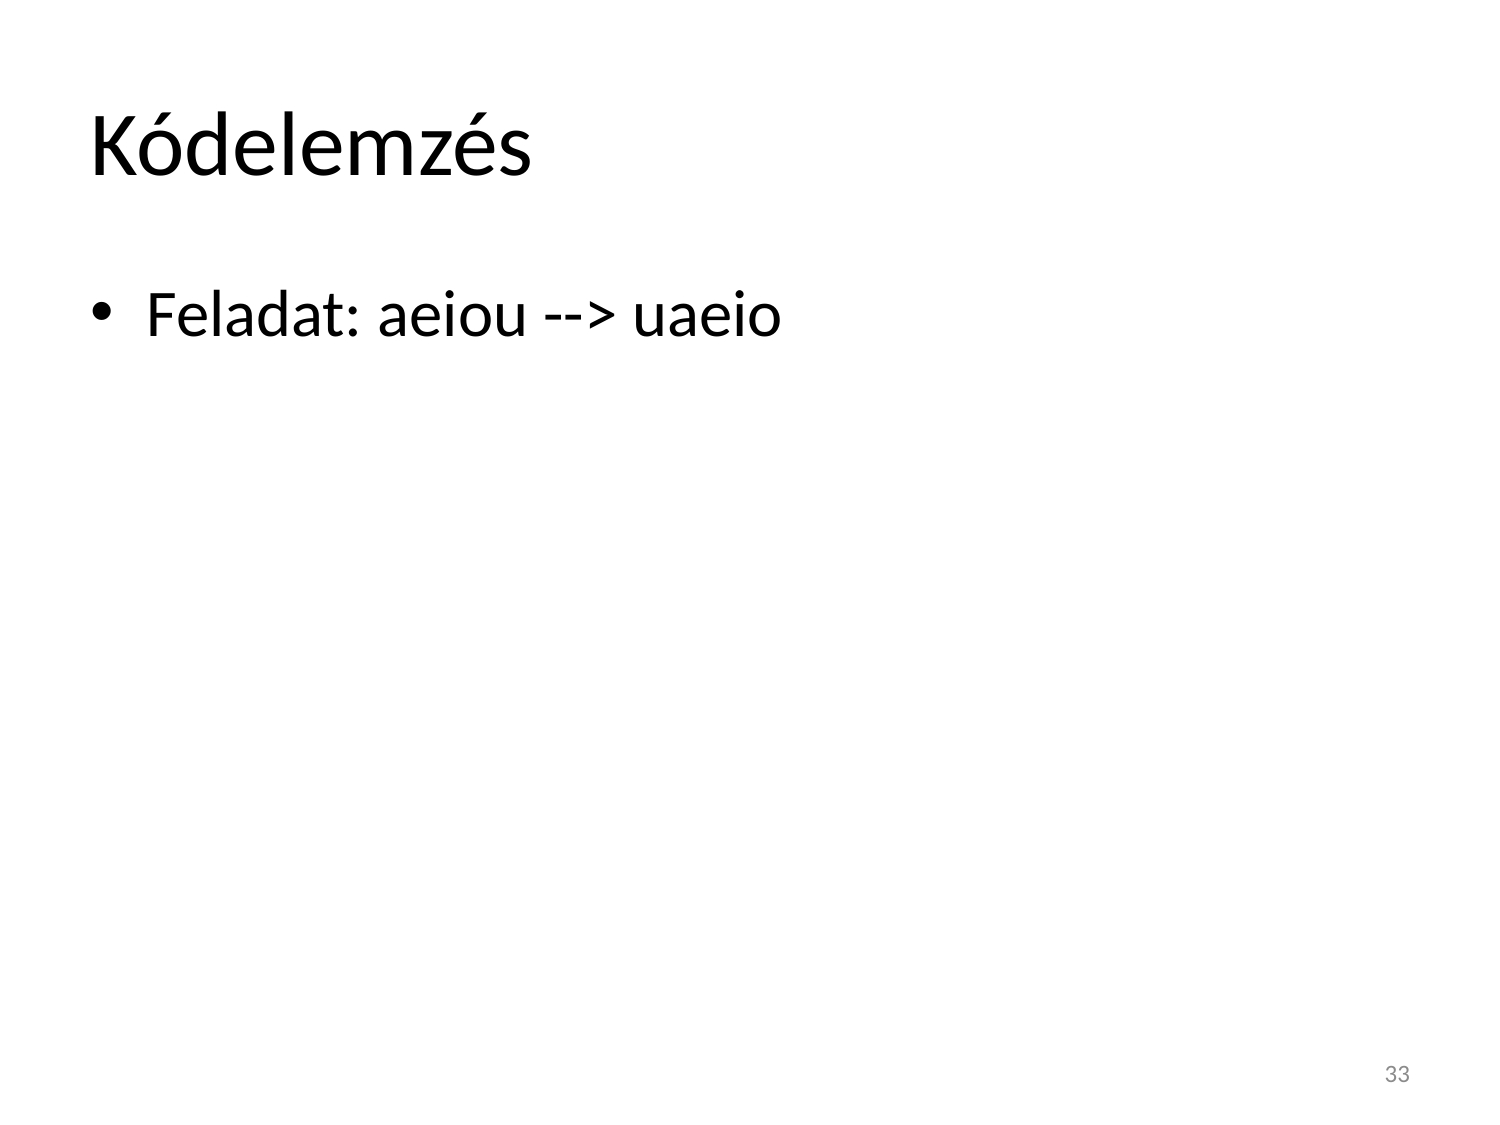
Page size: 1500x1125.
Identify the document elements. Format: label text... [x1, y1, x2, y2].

slide_number 33 [1074, 1042, 1425, 1103]
list Feladat: aeiou --> uaeio [75, 262, 1425, 1005]
title Kódelemzés [75, 45, 1425, 233]
